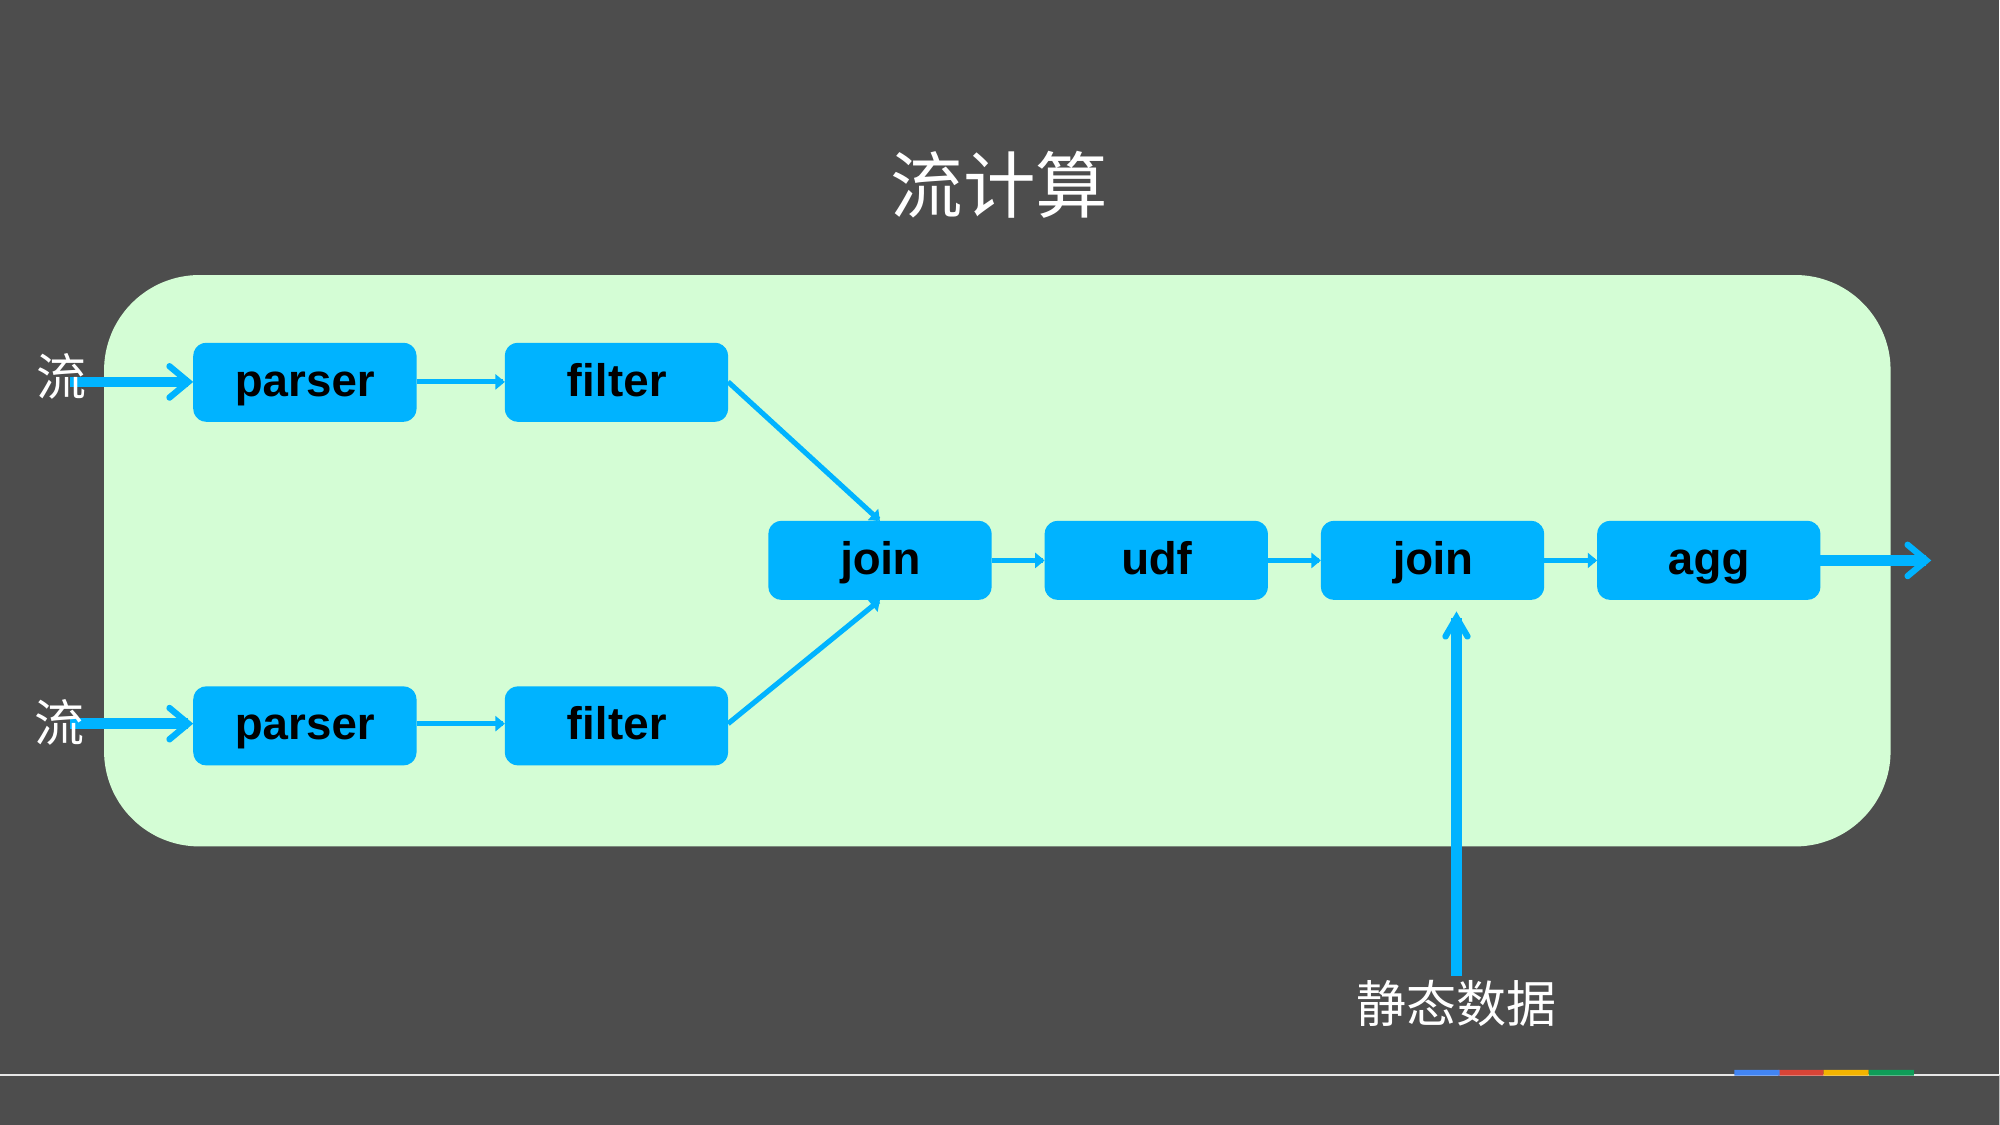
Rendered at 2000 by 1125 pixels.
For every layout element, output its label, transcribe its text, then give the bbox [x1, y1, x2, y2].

text_box agg [1666, 527, 1752, 584]
text_box [193, 342, 417, 422]
text_box [867, 508, 880, 521]
text_box join [1391, 527, 1474, 584]
text_box filter [565, 349, 668, 406]
text_box 流 [33, 690, 86, 752]
text_box [1597, 520, 1821, 600]
text_box [504, 342, 729, 422]
text_box [1442, 611, 1471, 640]
title 流计算 [889, 37, 1111, 228]
text_box [1311, 552, 1321, 569]
text_box [104, 275, 1891, 560]
text_box join [839, 527, 922, 584]
text_box [1044, 520, 1268, 600]
text_box [1320, 520, 1545, 600]
text_box [104, 382, 872, 723]
text_box [768, 520, 992, 600]
text_box 流 [34, 344, 88, 406]
text_box [504, 686, 729, 766]
text_box udf [1119, 527, 1193, 584]
text_box [166, 704, 194, 743]
text_box 静态数据 [1355, 971, 1558, 1033]
text_box filter [565, 692, 668, 749]
text_box [1035, 552, 1045, 569]
text_box [1587, 552, 1598, 569]
text_box [495, 374, 505, 390]
text_box [166, 363, 194, 401]
text_box parser [233, 349, 377, 406]
text_box [193, 686, 417, 766]
text_box [104, 561, 1891, 847]
text_box [1904, 541, 1932, 580]
text_box parser [233, 692, 377, 749]
text_box [867, 599, 880, 612]
text_box [495, 715, 505, 732]
